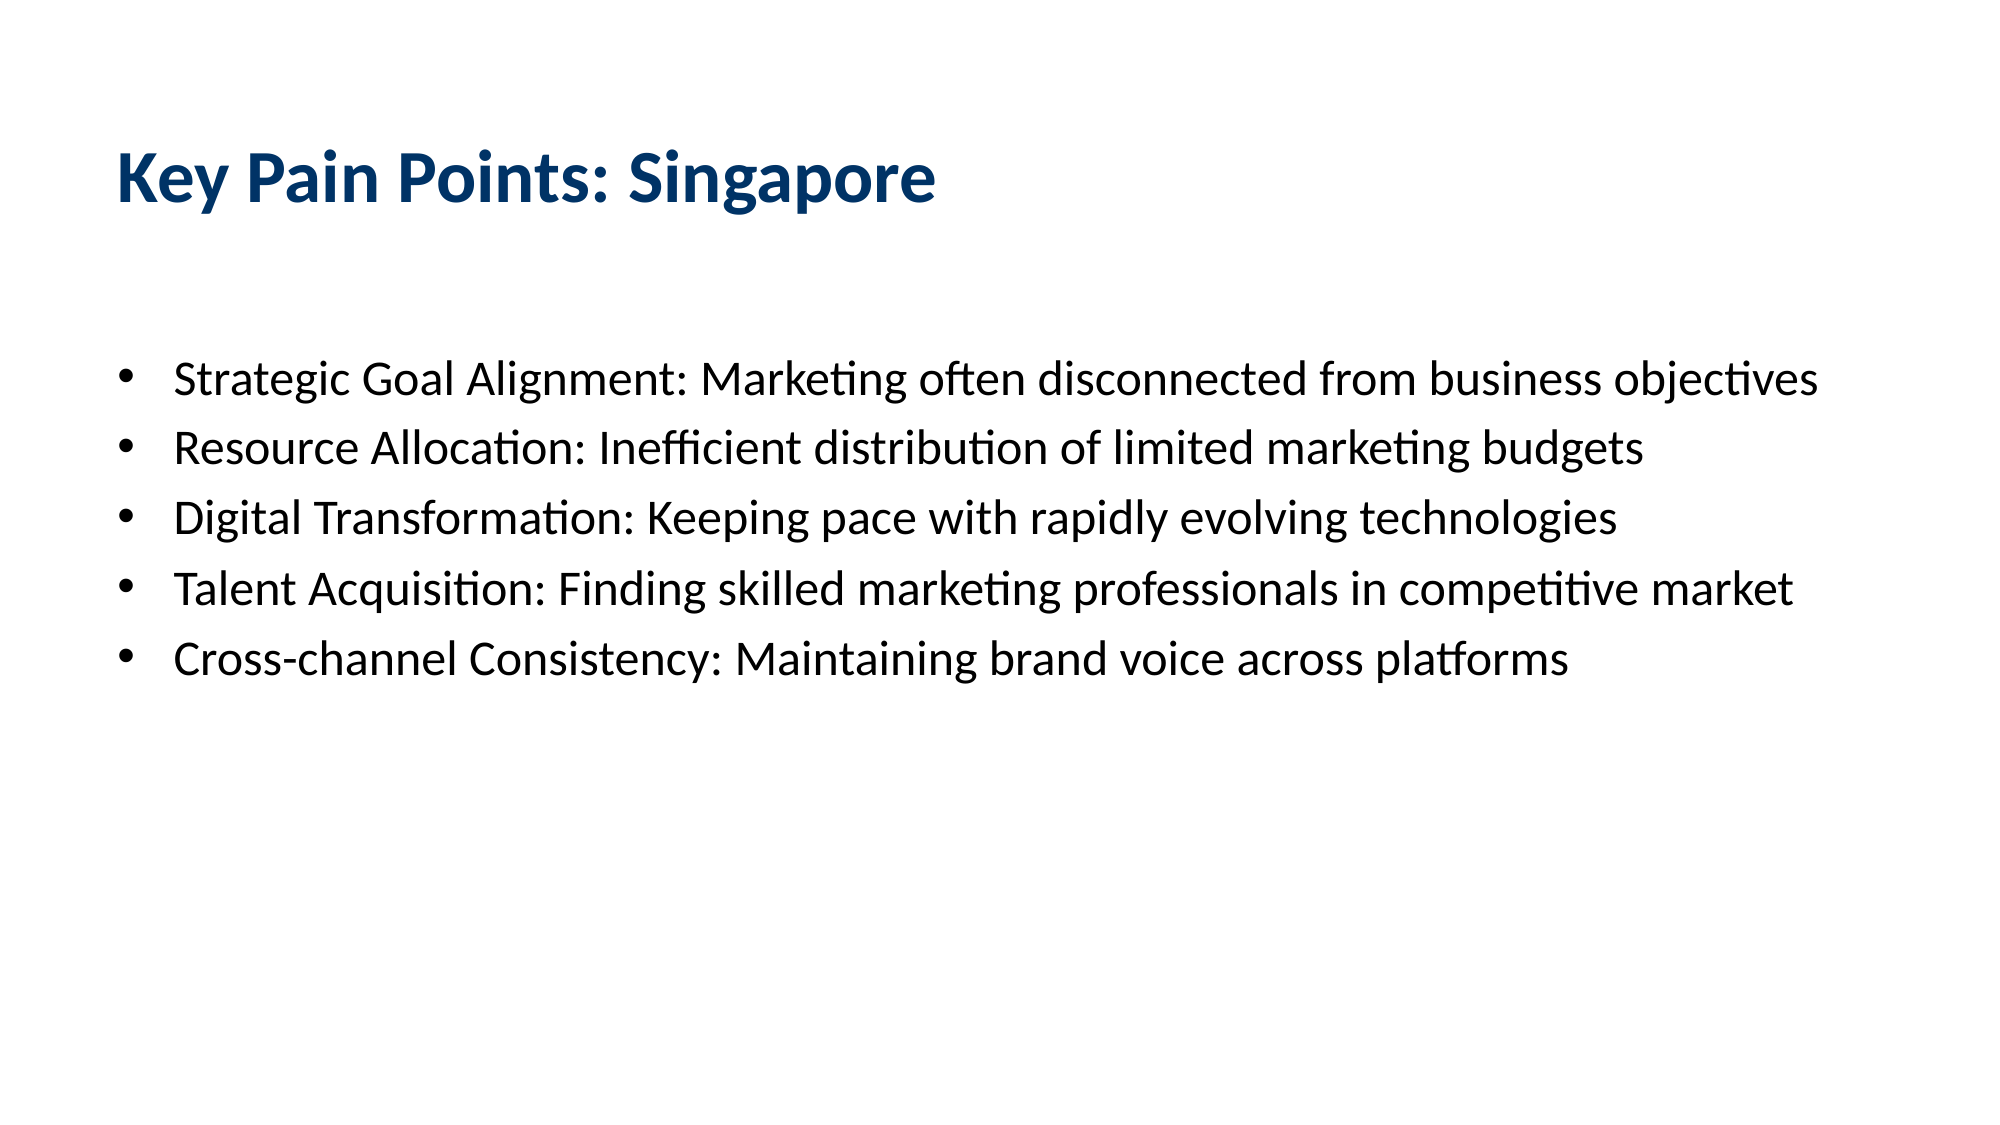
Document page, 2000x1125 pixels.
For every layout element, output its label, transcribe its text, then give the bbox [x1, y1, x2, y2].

list Strategic Goal Alignment: Marketing often disconnected from business objectives Resource Allocation: Inefficient distribution of limited marketing budgets Digital Transformation: Keeping pace with rapidly evolving technologies Talent Acquisition: Finding skilled marketing professionals in competitive market Cross-channel Consistency: Maintaining brand voice across platforms [102, 337, 1969, 788]
title Key Pain Points: Singapore [102, 119, 1453, 308]
